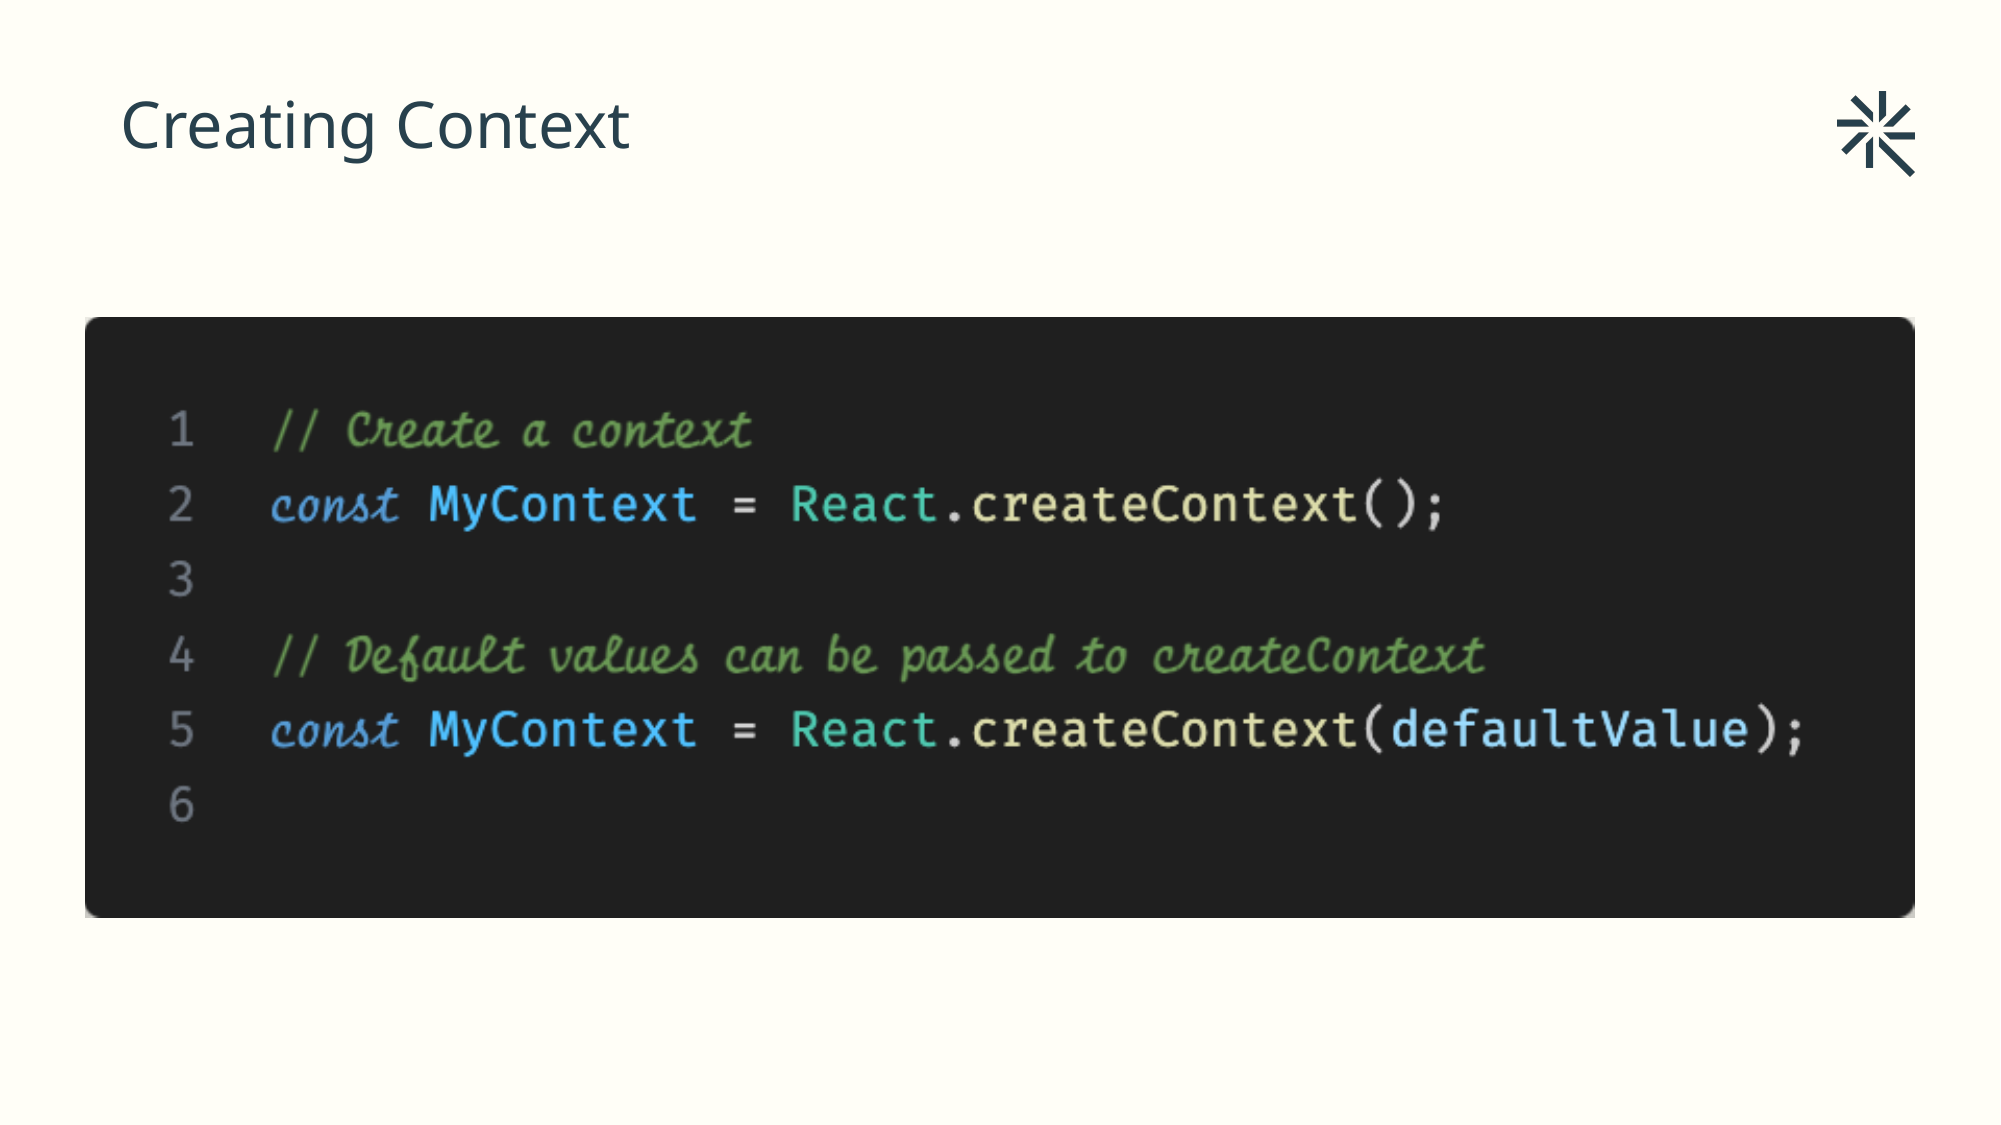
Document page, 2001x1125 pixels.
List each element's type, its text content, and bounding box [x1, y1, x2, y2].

title Creating Context [112, 90, 1773, 181]
picture [1837, 91, 1915, 177]
picture [85, 317, 1915, 918]
